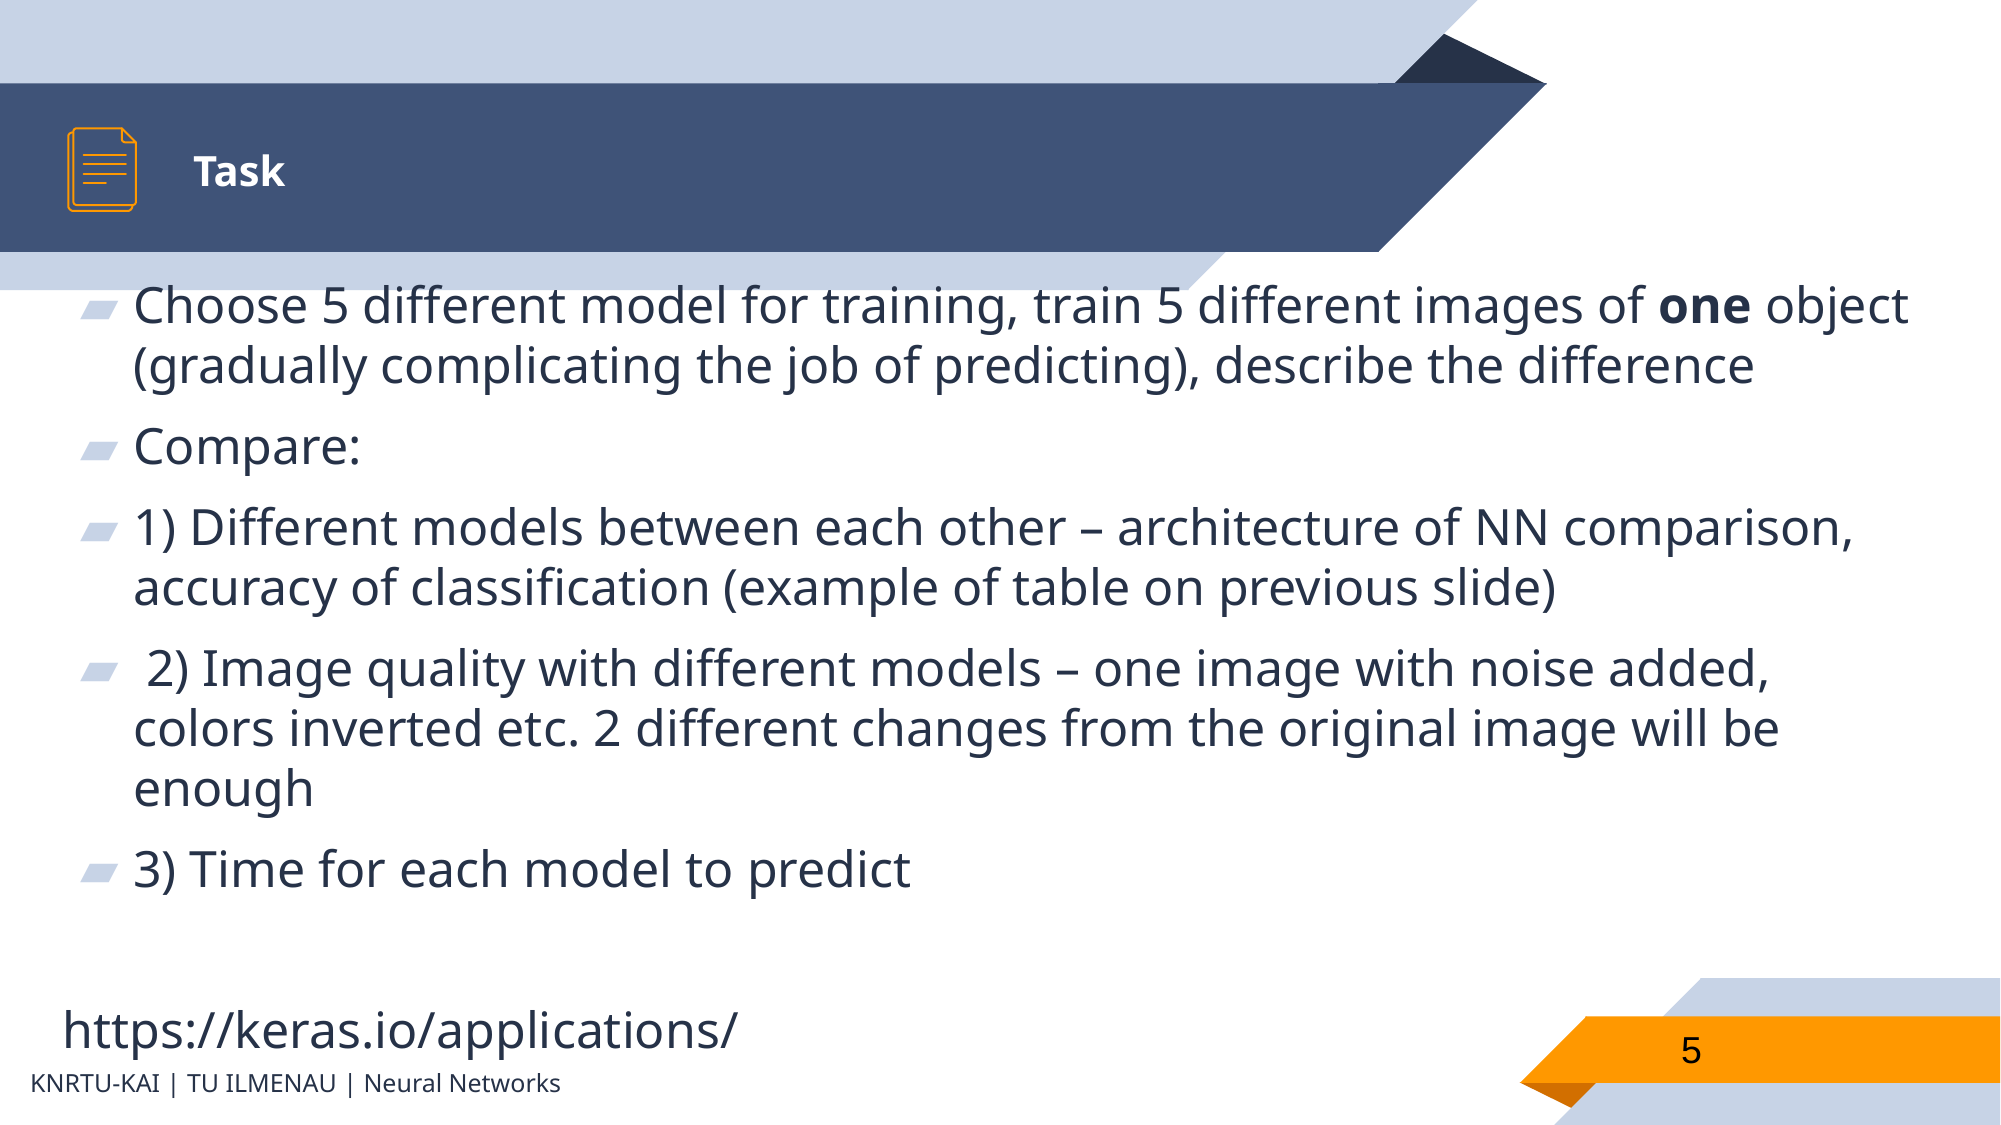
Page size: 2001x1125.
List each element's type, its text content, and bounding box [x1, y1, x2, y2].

list Choose 5 different model for training, train 5 different images of one object (gradually complicating the job of predicting), describe the difference Compare: 1) Different models between each other – architecture of NN comparison, accuracy of classification (example of table on previous slide) 2) Image quality with different models – one image with noise added, colors inverted etc. 2 different changes from the original image will be enough 3) Time for each model to predict https://keras.io/applications/ [47, 322, 1933, 1011]
slide_number 5 [1666, 1014, 1992, 1084]
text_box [68, 128, 137, 212]
text_box KNRTU-KAI | TU ILMENAU | Neural Networks [15, 1060, 577, 1106]
title Task [178, 85, 1380, 254]
